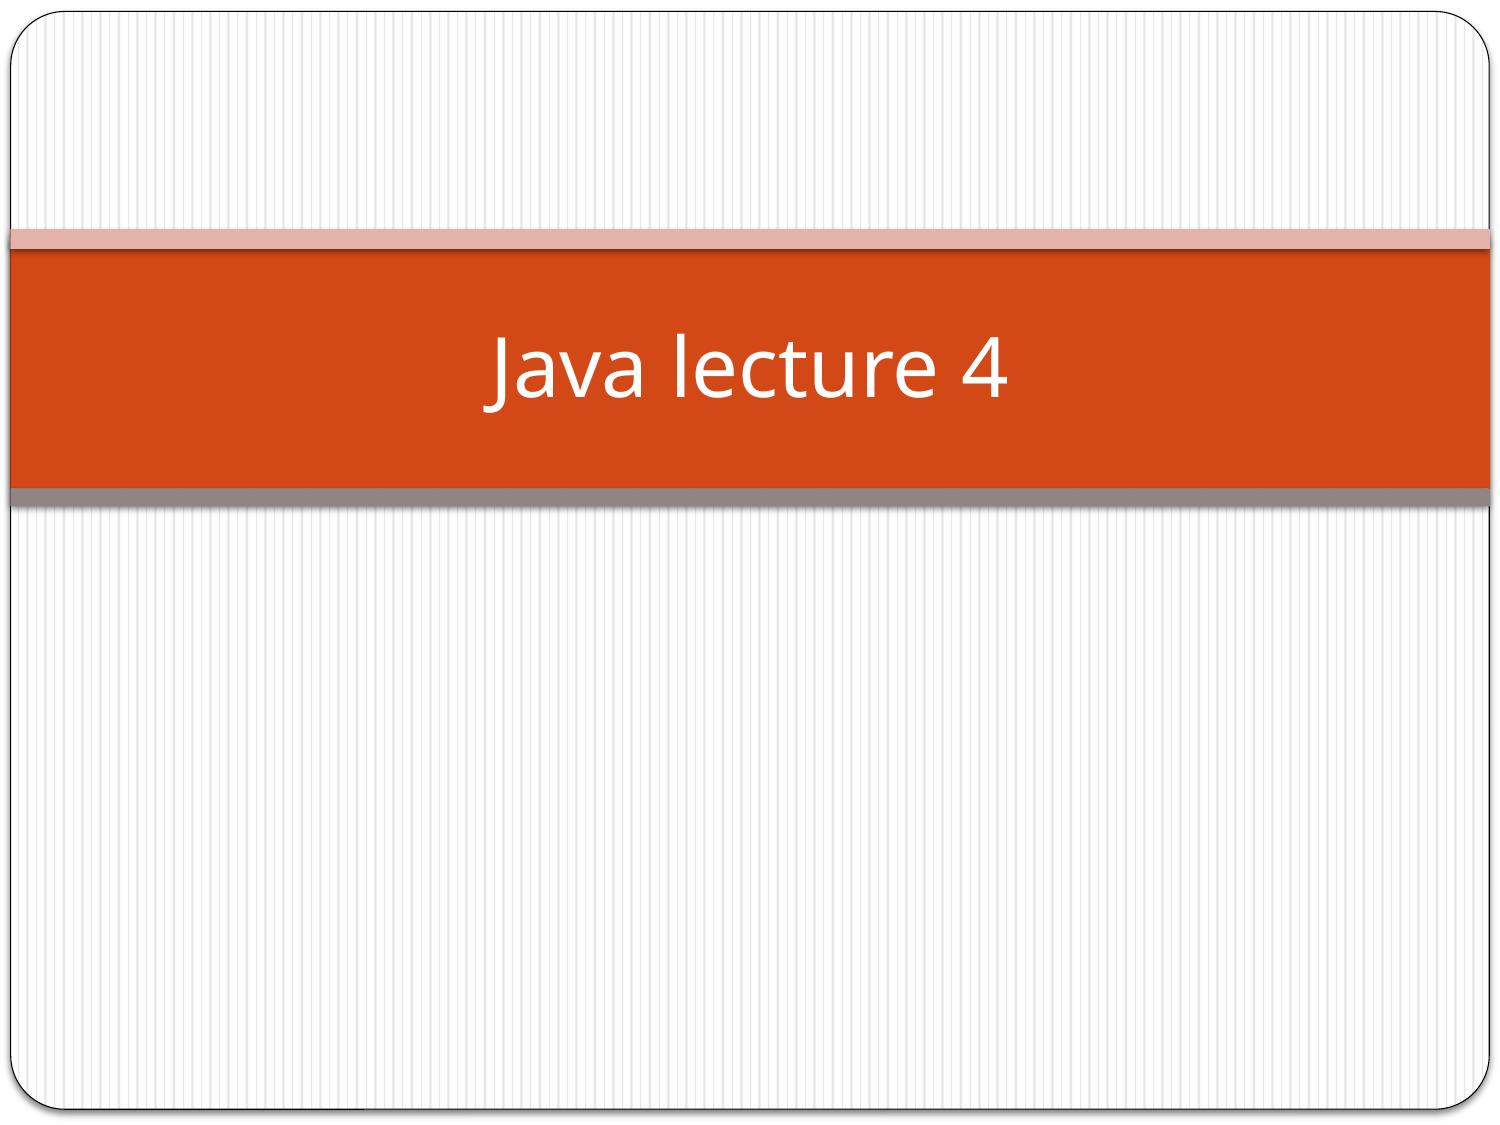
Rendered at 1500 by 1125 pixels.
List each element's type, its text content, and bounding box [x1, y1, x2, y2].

title Java lecture 4 [75, 247, 1425, 489]
